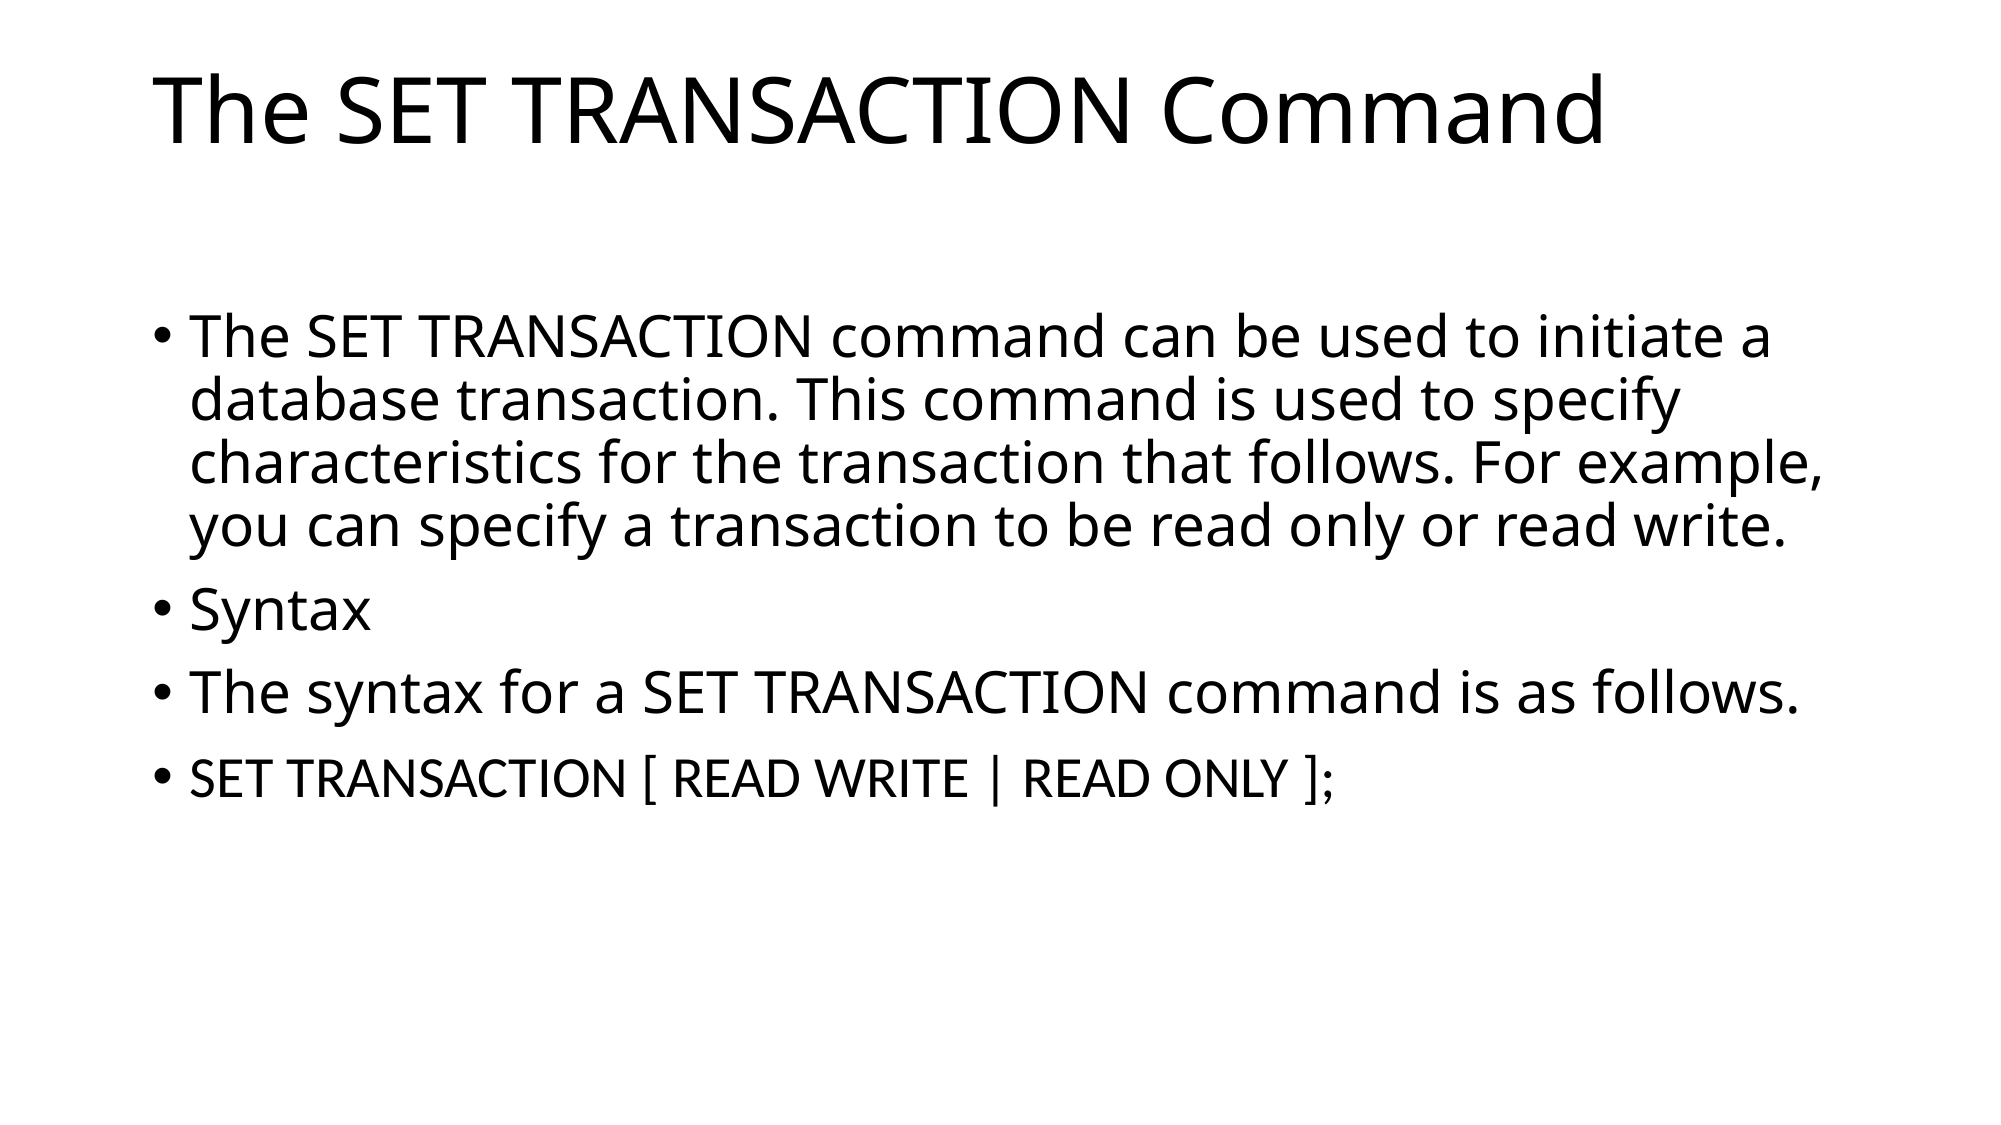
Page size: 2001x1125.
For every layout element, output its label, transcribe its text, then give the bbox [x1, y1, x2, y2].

title The SET TRANSACTION Command [137, 59, 1863, 278]
list The SET TRANSACTION command can be used to initiate a database transaction. This command is used to specify characteristics for the transaction that follows. For example, you can specify a transaction to be read only or read write. Syntax The syntax for a SET TRANSACTION command is as follows. SET TRANSACTION [ READ WRITE | READ ONLY ]; [137, 299, 1863, 1014]
